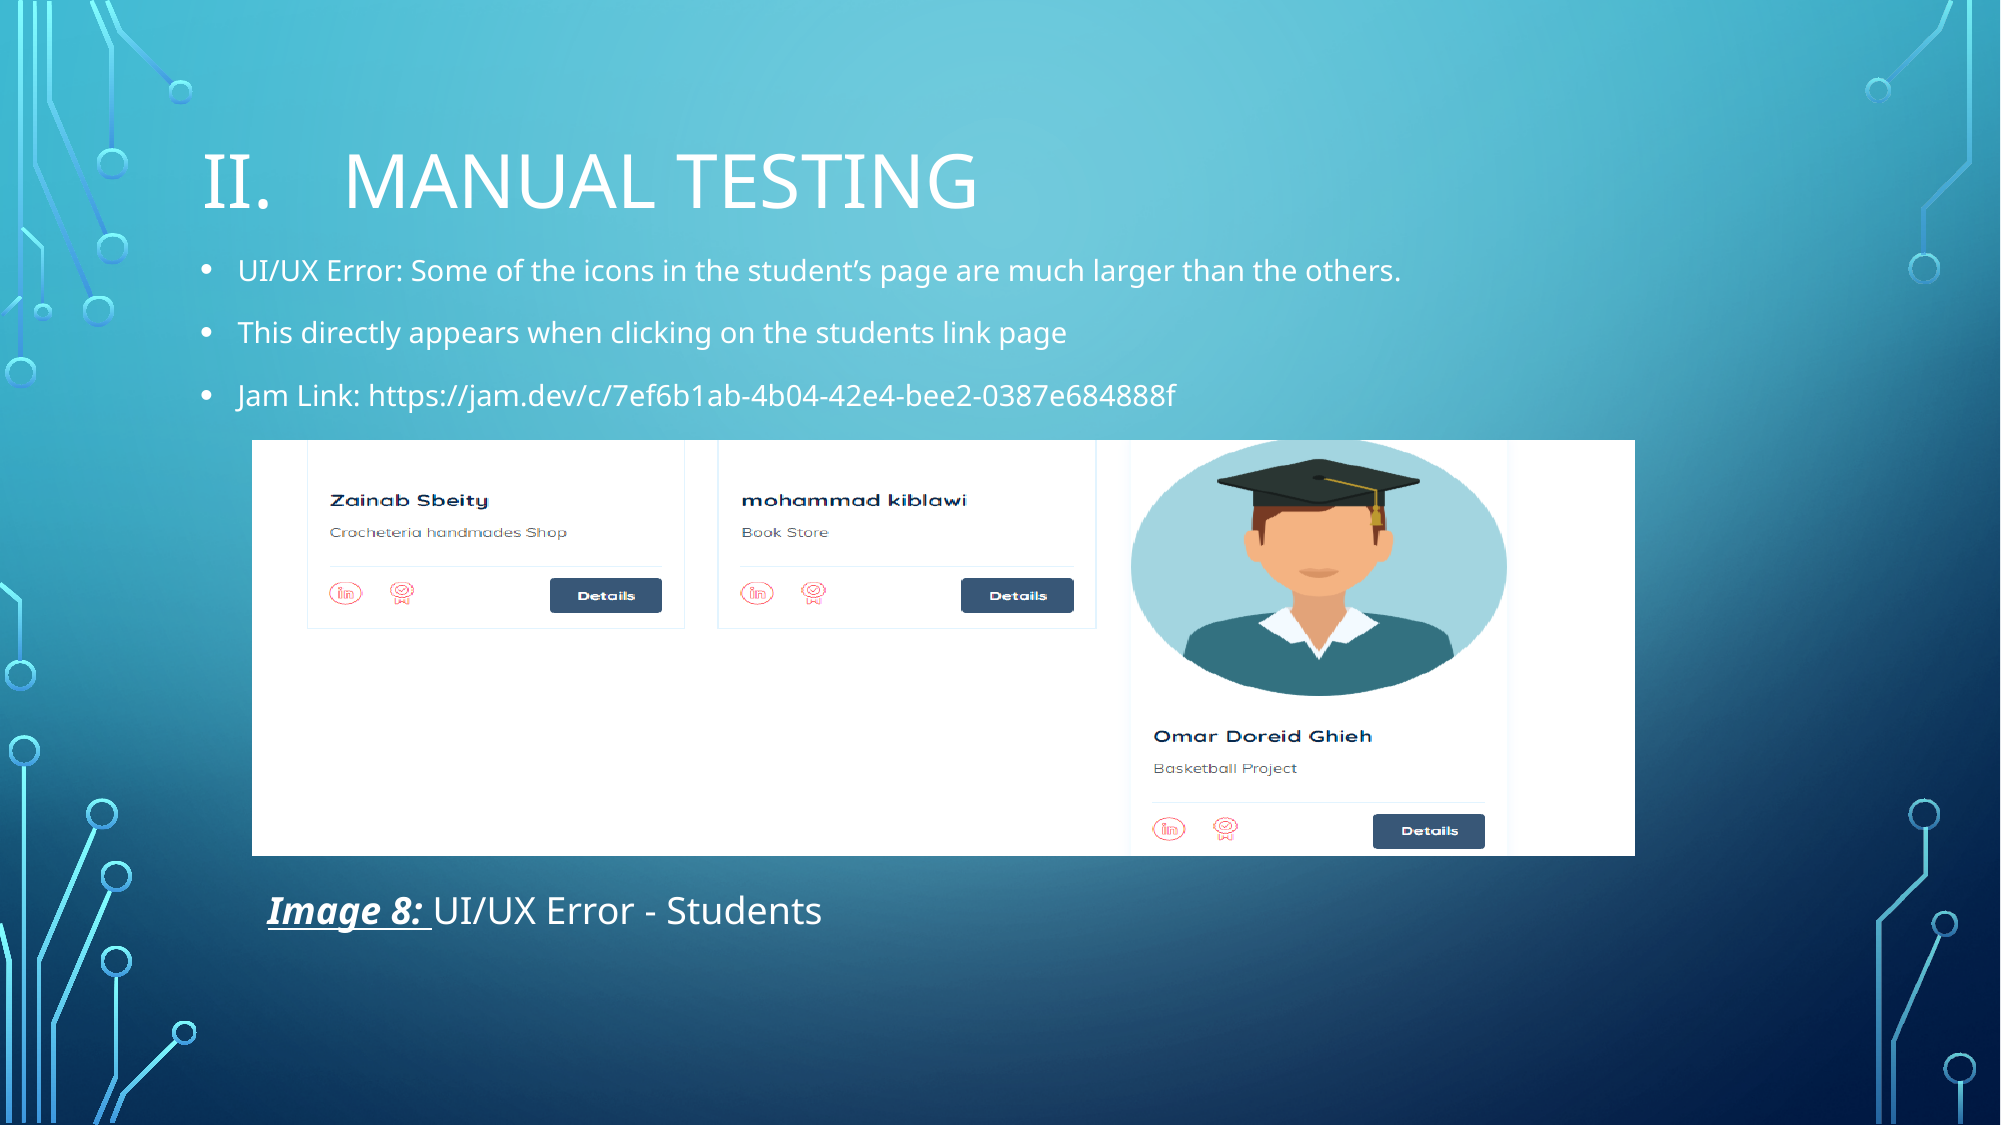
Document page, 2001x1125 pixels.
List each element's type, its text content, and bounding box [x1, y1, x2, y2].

title Manual testing [187, 101, 1813, 267]
text_box Image 8: UI/UX Error - Students [252, 879, 950, 940]
picture [252, 440, 1635, 857]
list UI/UX Error: Some of the icons in the student’s page are much larger than the others. This directly appears when clicking on the students link page Jam Link: https://jam.dev/c/7ef6b1ab-4b04-42e4-bee2-0387e684888f [185, 237, 1810, 430]
